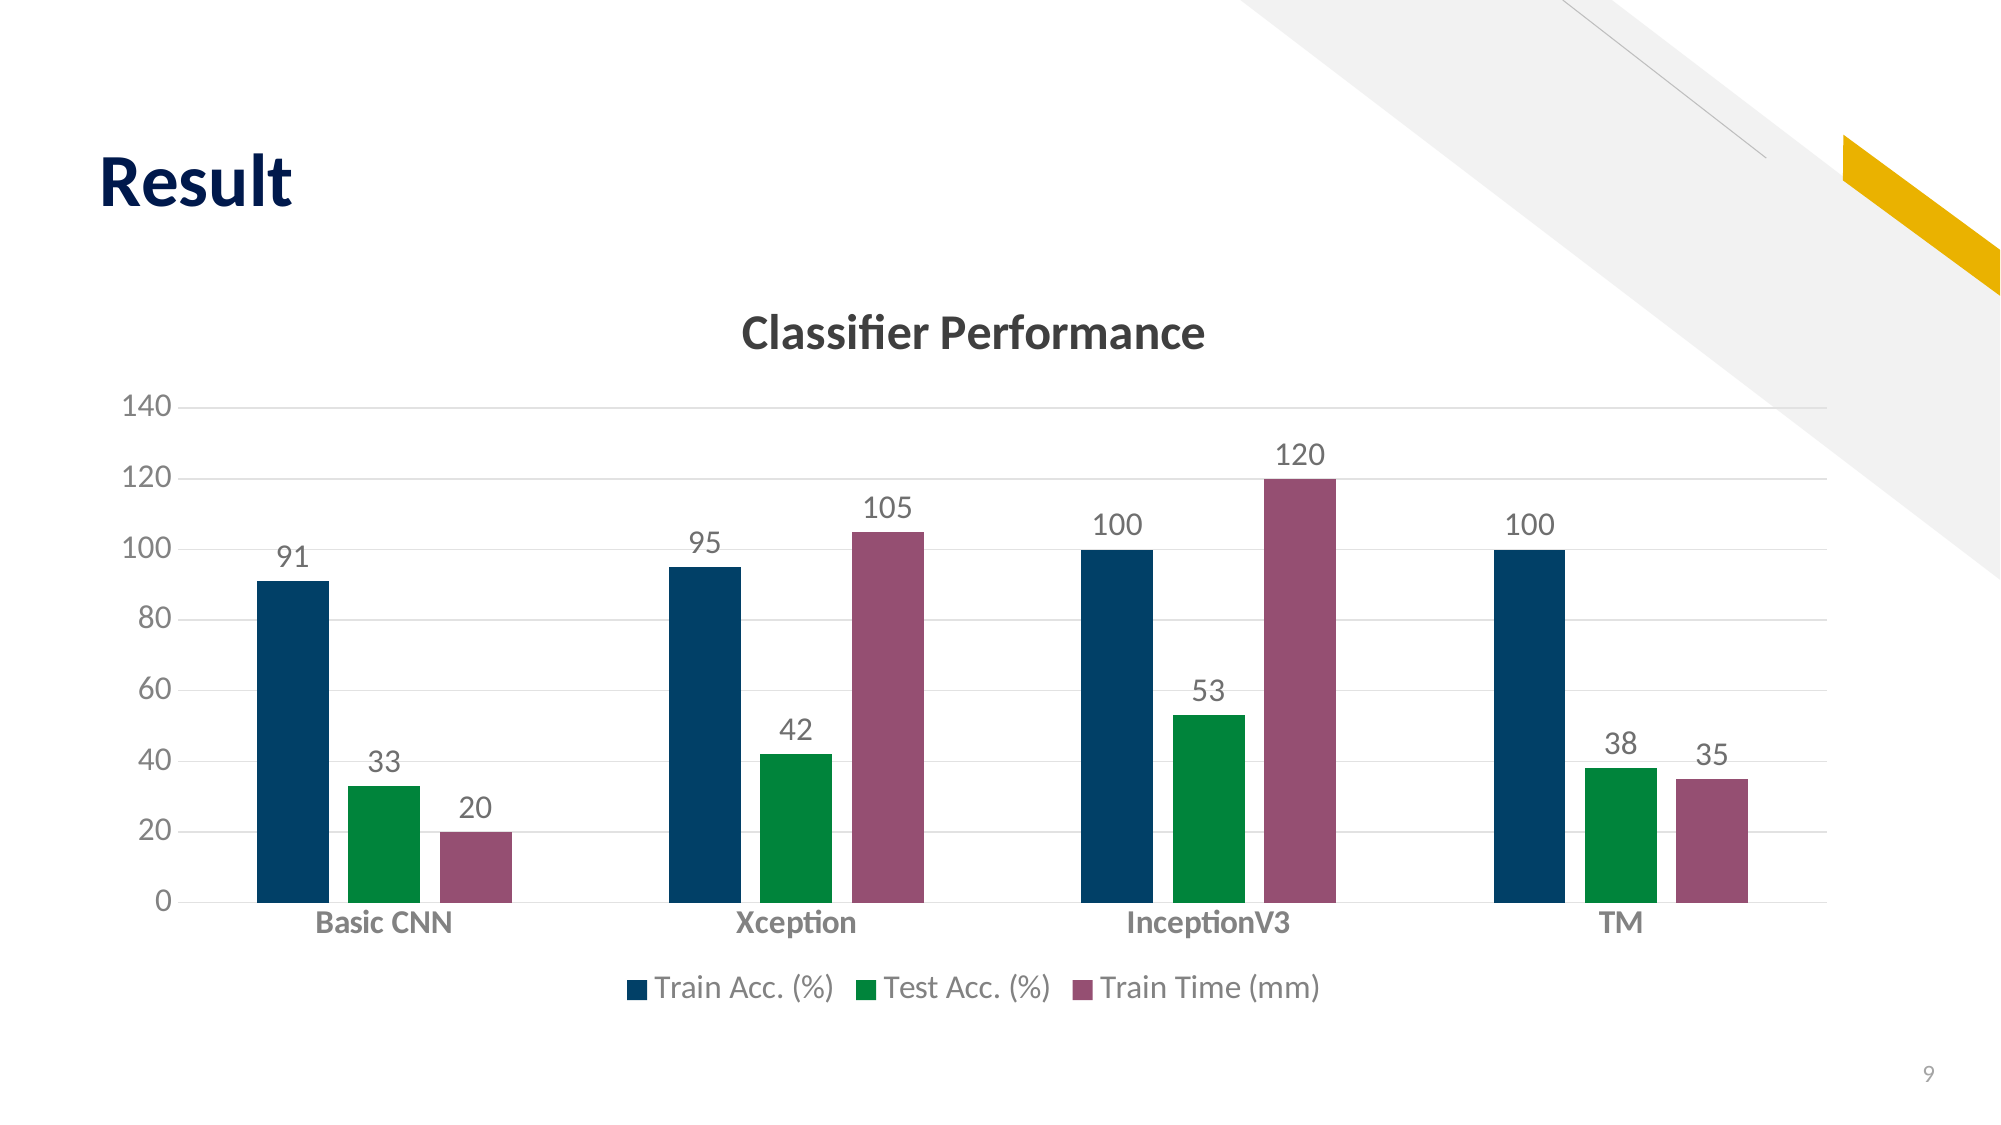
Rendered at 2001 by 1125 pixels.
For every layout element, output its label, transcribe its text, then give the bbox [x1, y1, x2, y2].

title Result [85, 34, 1453, 223]
slide_number 9 [1828, 1042, 1950, 1103]
chart [85, 274, 1863, 1014]
